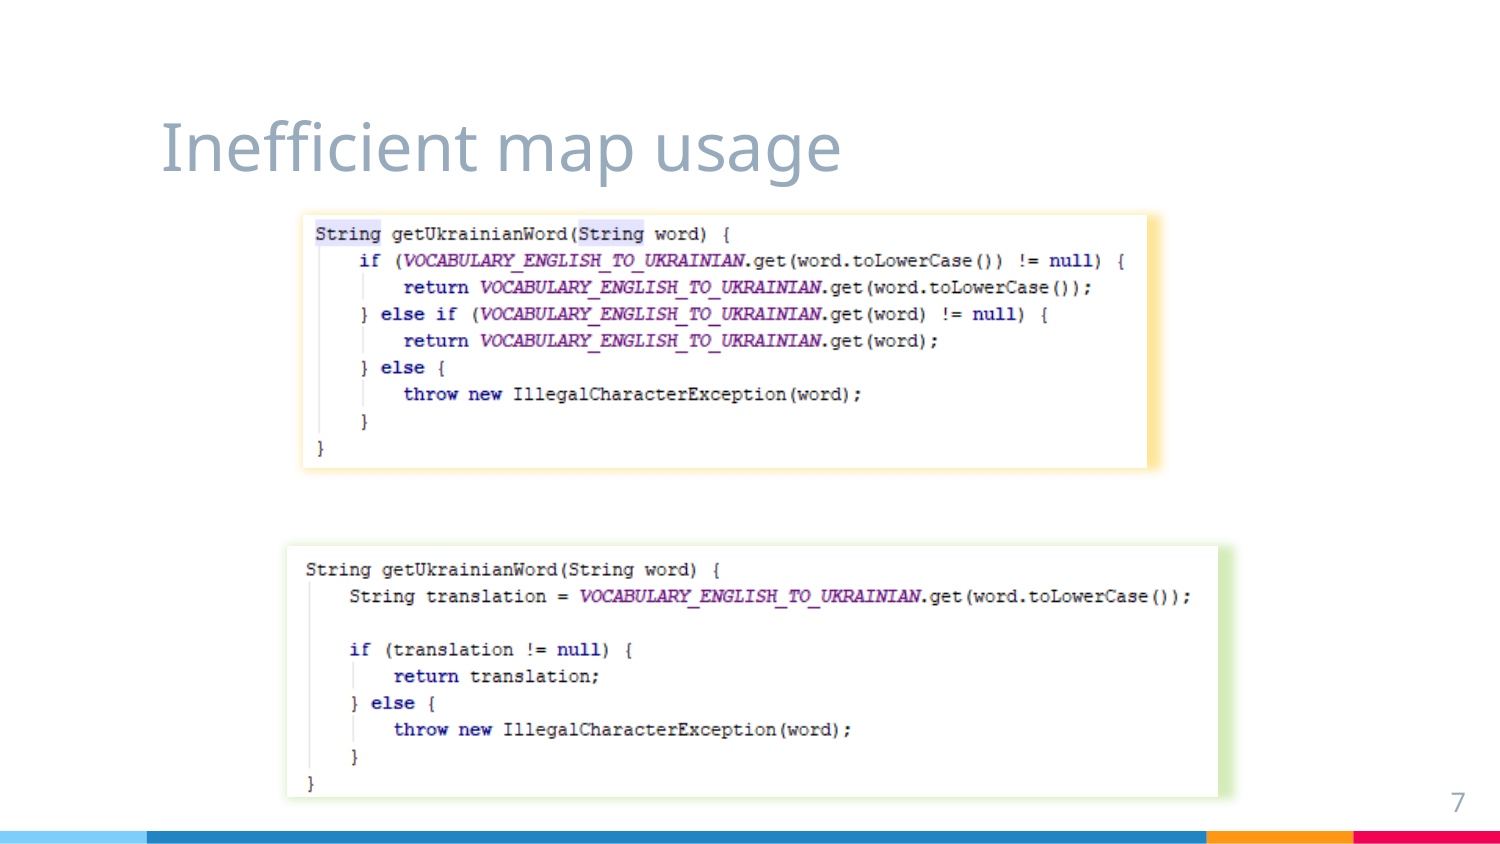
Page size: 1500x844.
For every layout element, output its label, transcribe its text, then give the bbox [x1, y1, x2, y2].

slide_number 7 [1391, 770, 1482, 822]
picture [287, 545, 1218, 797]
picture [303, 215, 1147, 468]
title Inefficient map usage [146, 58, 1207, 200]
